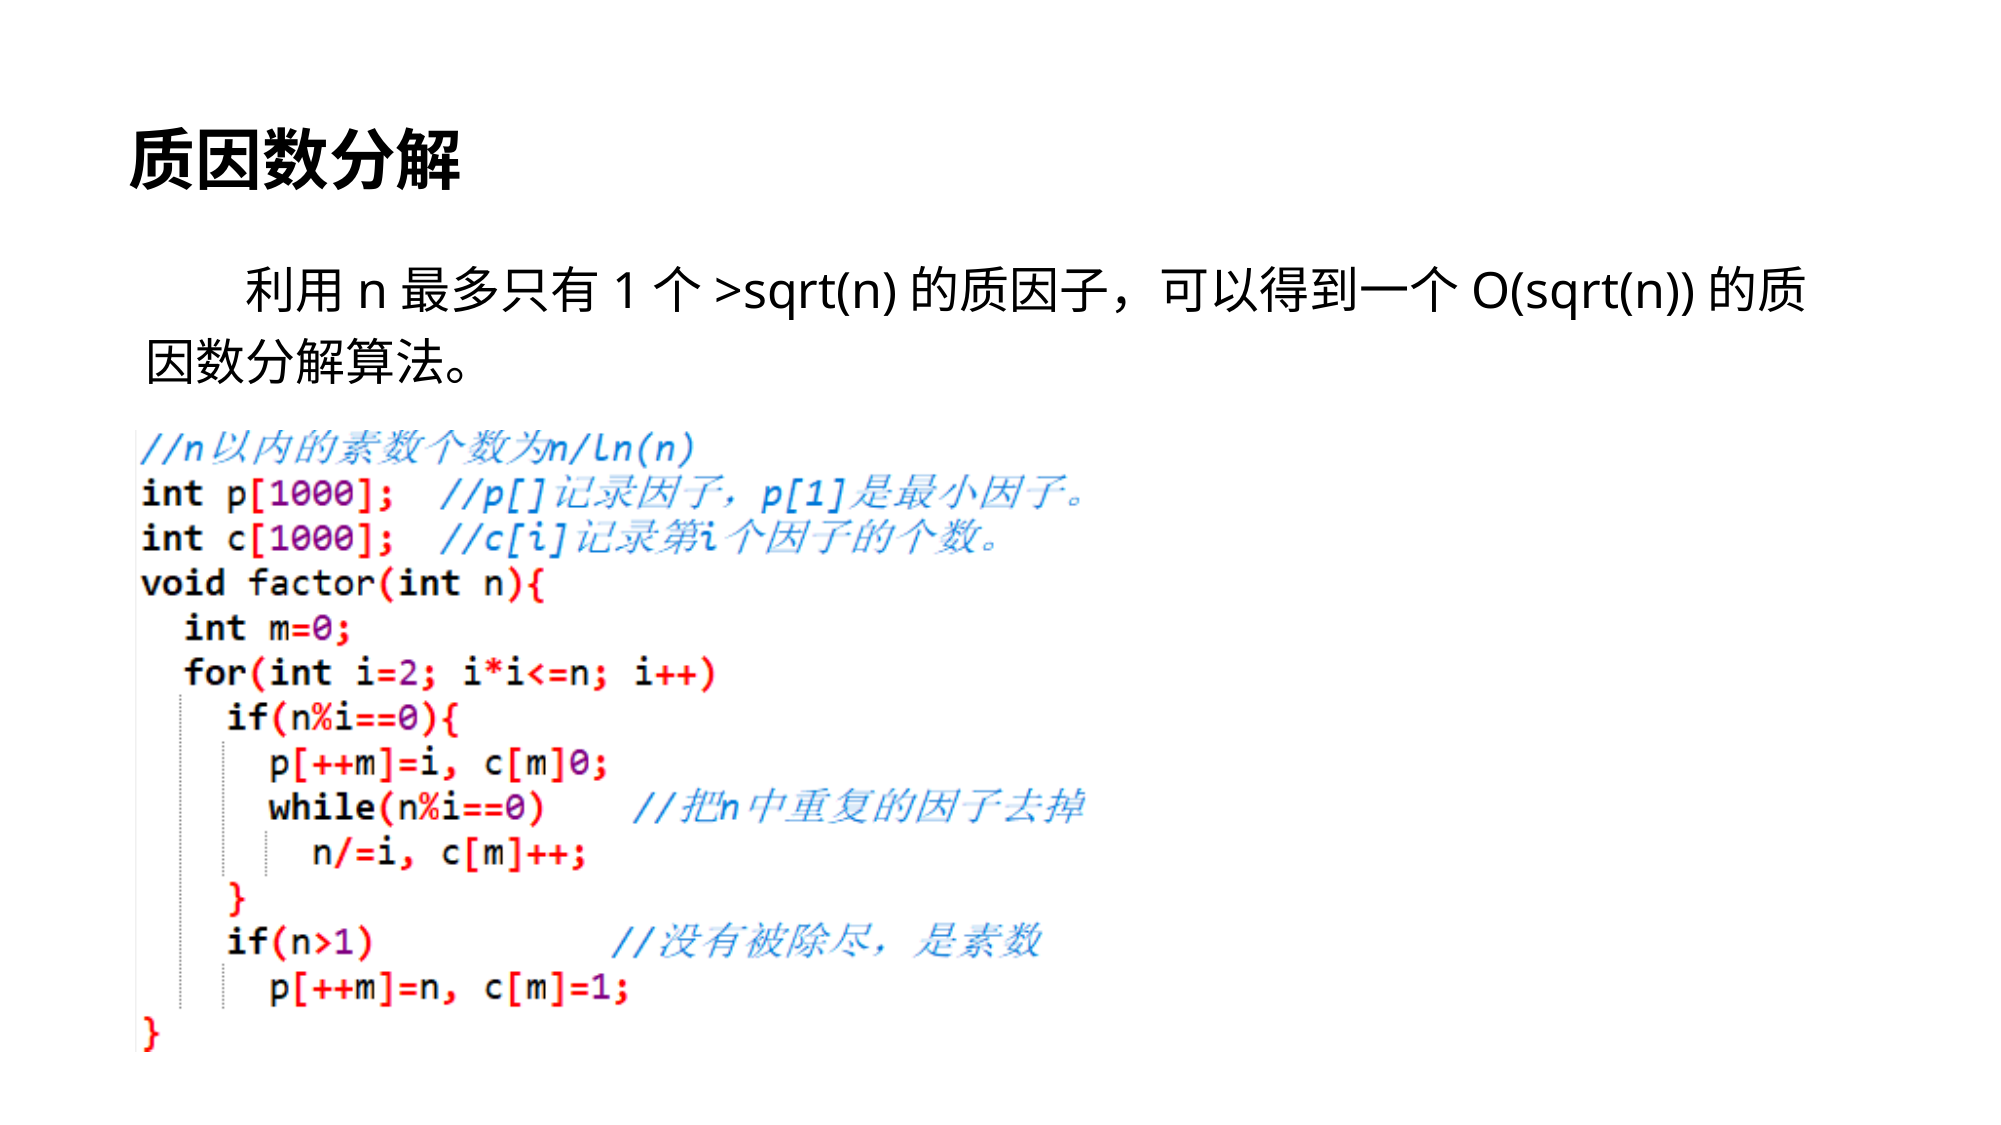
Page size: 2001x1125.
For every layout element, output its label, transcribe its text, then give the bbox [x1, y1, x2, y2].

list 利用n最多只有1个>sqrt(n)的质因子，可以得到一个O(sqrt(n))的质因数分解算法。 [130, 238, 1847, 399]
picture [135, 430, 1101, 1052]
title 质因数分解 [113, 87, 521, 239]
